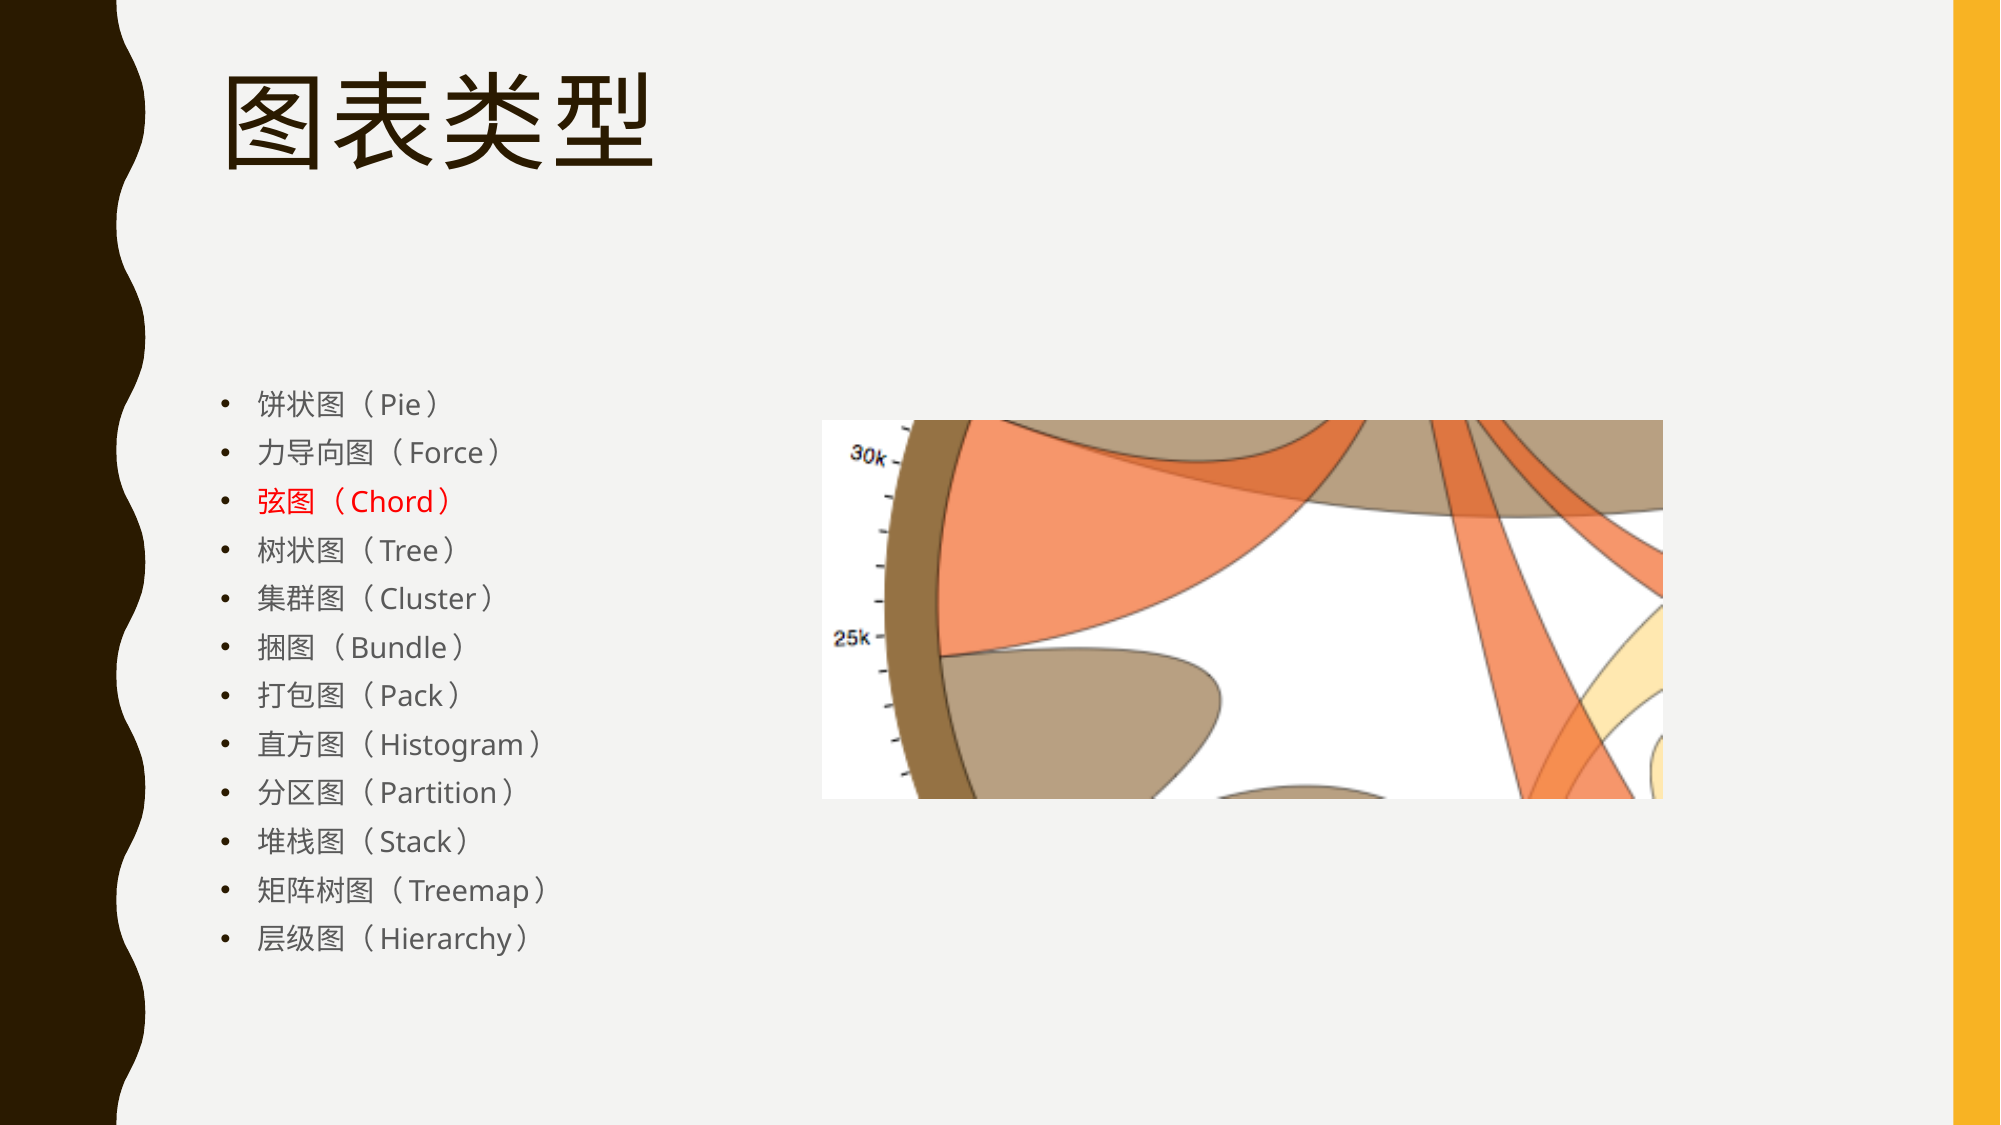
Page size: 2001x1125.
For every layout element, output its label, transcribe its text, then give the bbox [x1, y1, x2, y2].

title 图表类型 [205, 62, 1875, 308]
list 饼状图（Pie） 力导向图（Force） 弦图（Chord） 树状图（Tree） 集群图（Cluster） 捆图（Bundle） 打包图（Pack） 直方图（Histogram） 分区图（Partition） 堆栈图（Stack） 矩阵树图（Treemap） 层级图（Hierarchy） [205, 375, 1875, 965]
picture [822, 420, 1663, 799]
